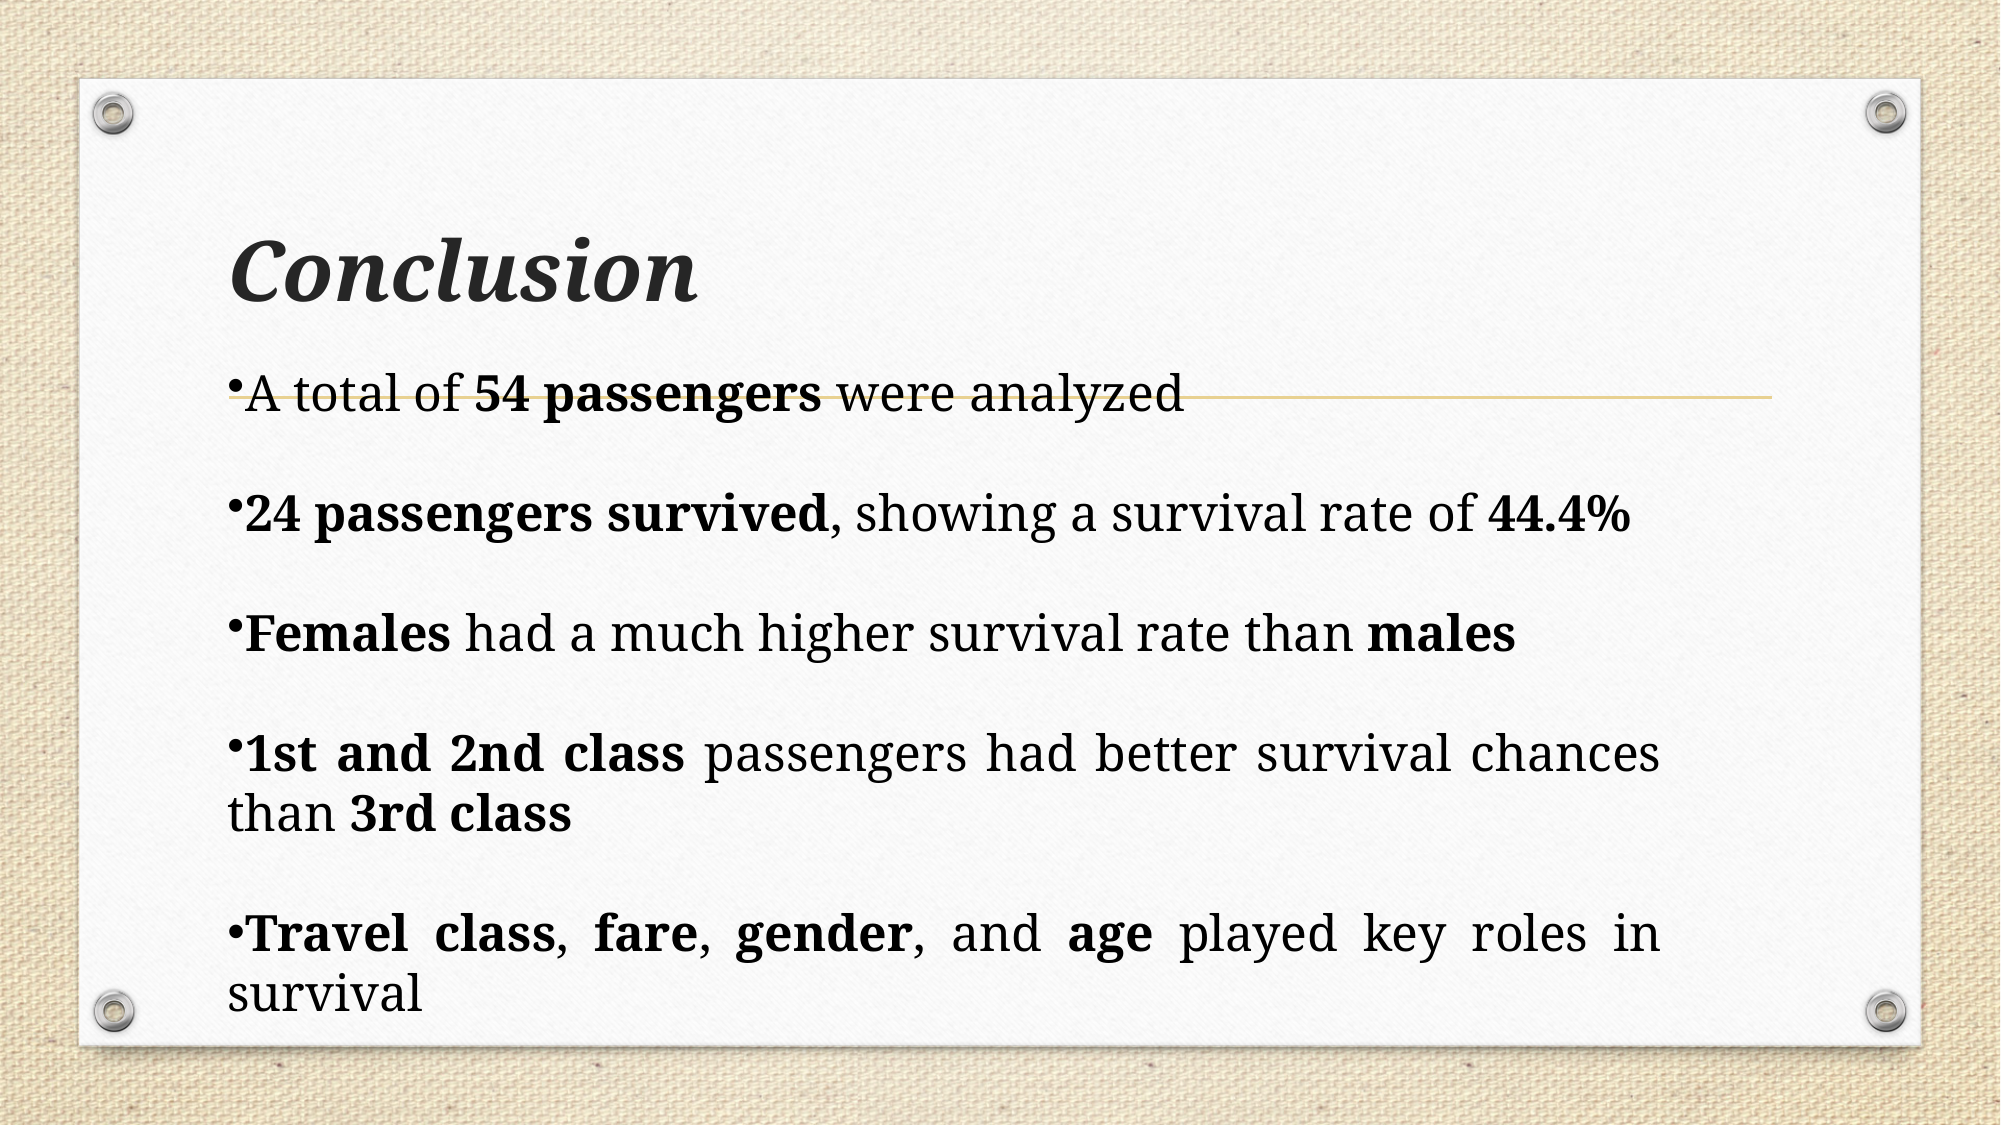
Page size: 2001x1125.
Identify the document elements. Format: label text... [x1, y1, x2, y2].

list A total of 54 passengers were analyzed 24 passengers survived, showing a survival rate of 44.4% Females had a much higher survival rate than males 1st and 2nd class passengers had better survival chances than 3rd class Travel class, fare, gender, and age played key roles in survival [212, 354, 1677, 1030]
title Conclusion [212, 161, 1788, 375]
picture [0, 0, 2001, 1125]
